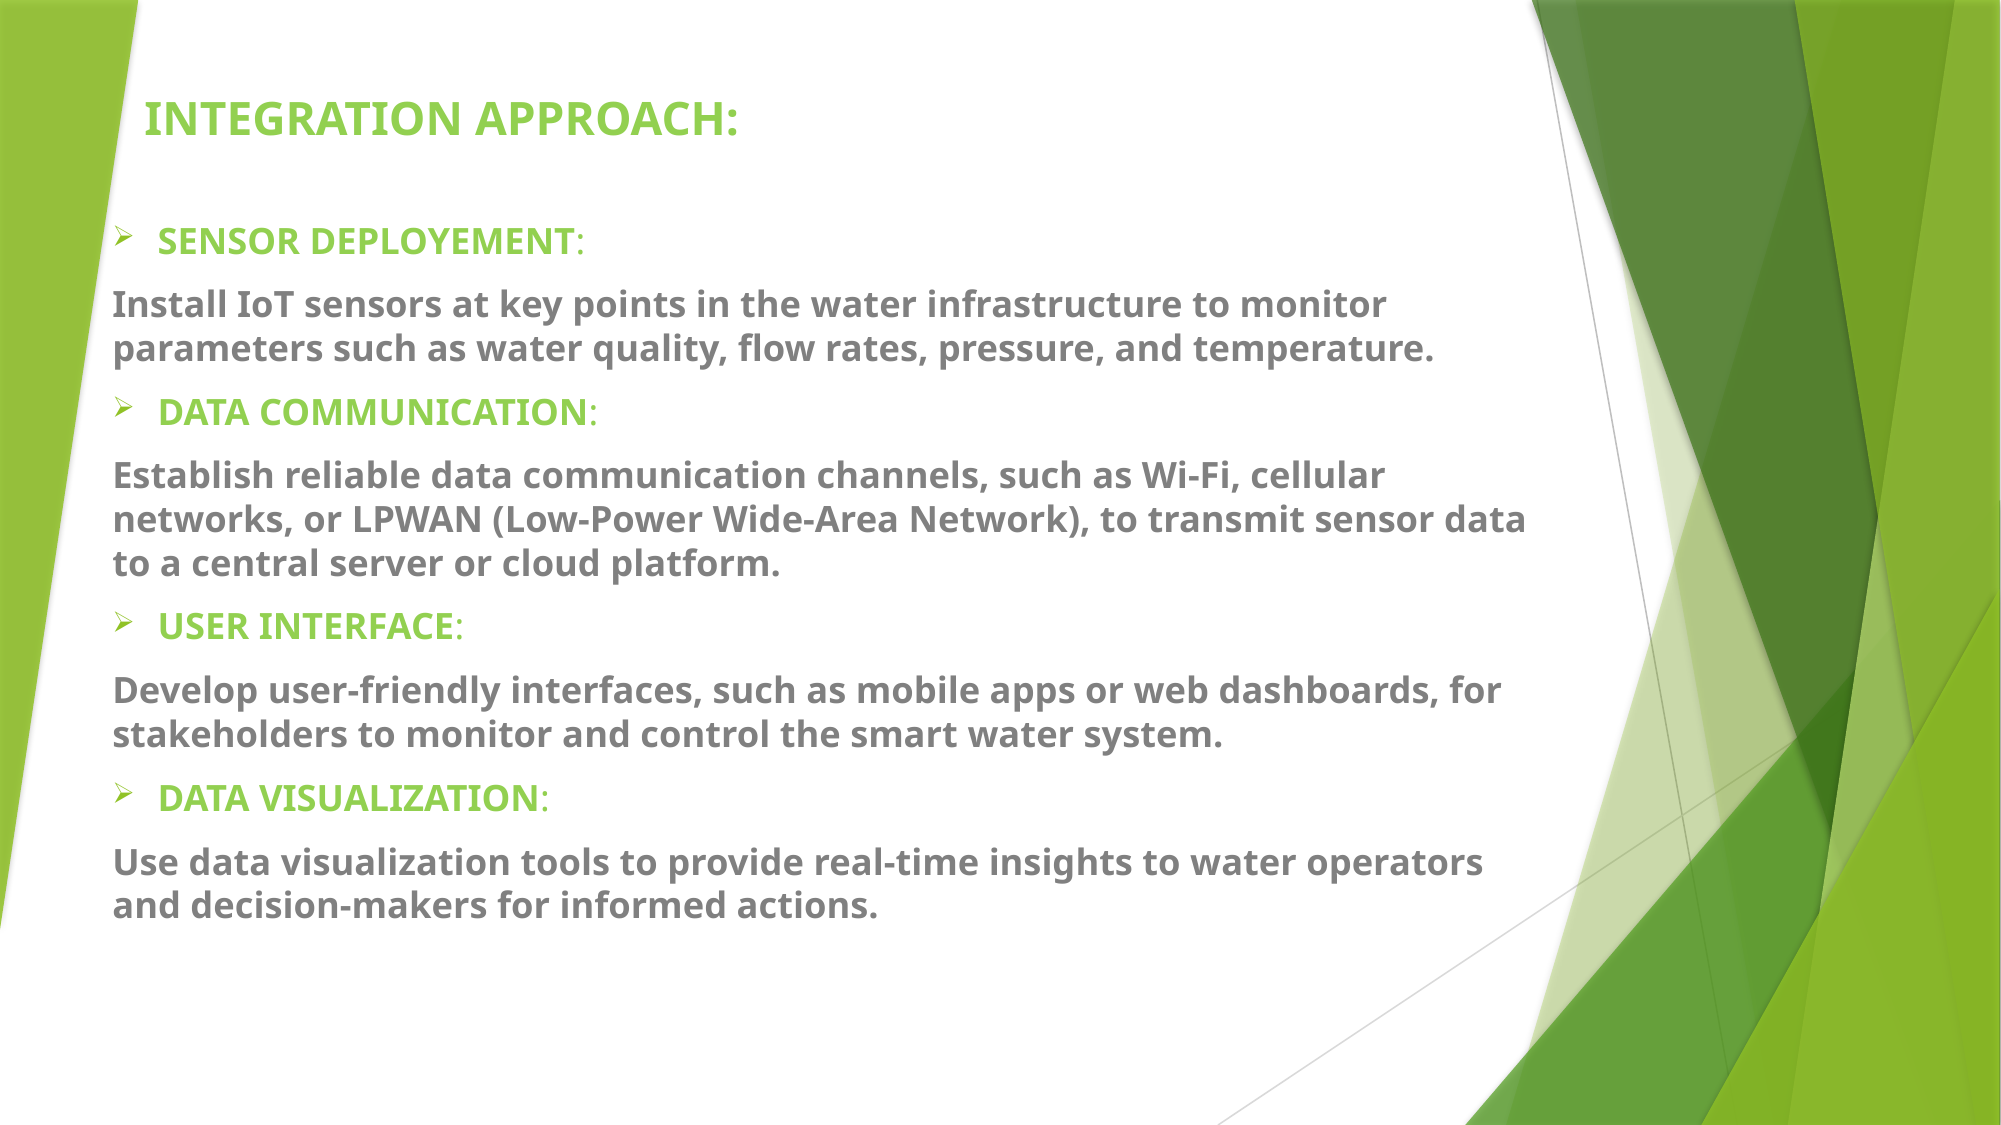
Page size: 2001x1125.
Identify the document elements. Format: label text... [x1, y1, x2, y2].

subtitle SENSOR DEPLOYEMENT: Install IoT sensors at key points in the water infrastructure to monitor parameters such as water quality, flow rates, pressure, and temperature. DATA COMMUNICATION: Establish reliable data communication channels, such as Wi-Fi, cellular networks, or LPWAN (Low-Power Wide-Area Network), to transmit sensor data to a central server or cloud platform. USER INTERFACE: Develop user-friendly interfaces, such as mobile apps or web dashboards, for stakeholders to monitor and control the smart water system. DATA VISUALIZATION: Use data visualization tools to provide real-time insights to water operators and decision-makers for informed actions. [97, 210, 1567, 939]
title INTEGRATION APPROACH: [129, 82, 1504, 153]
